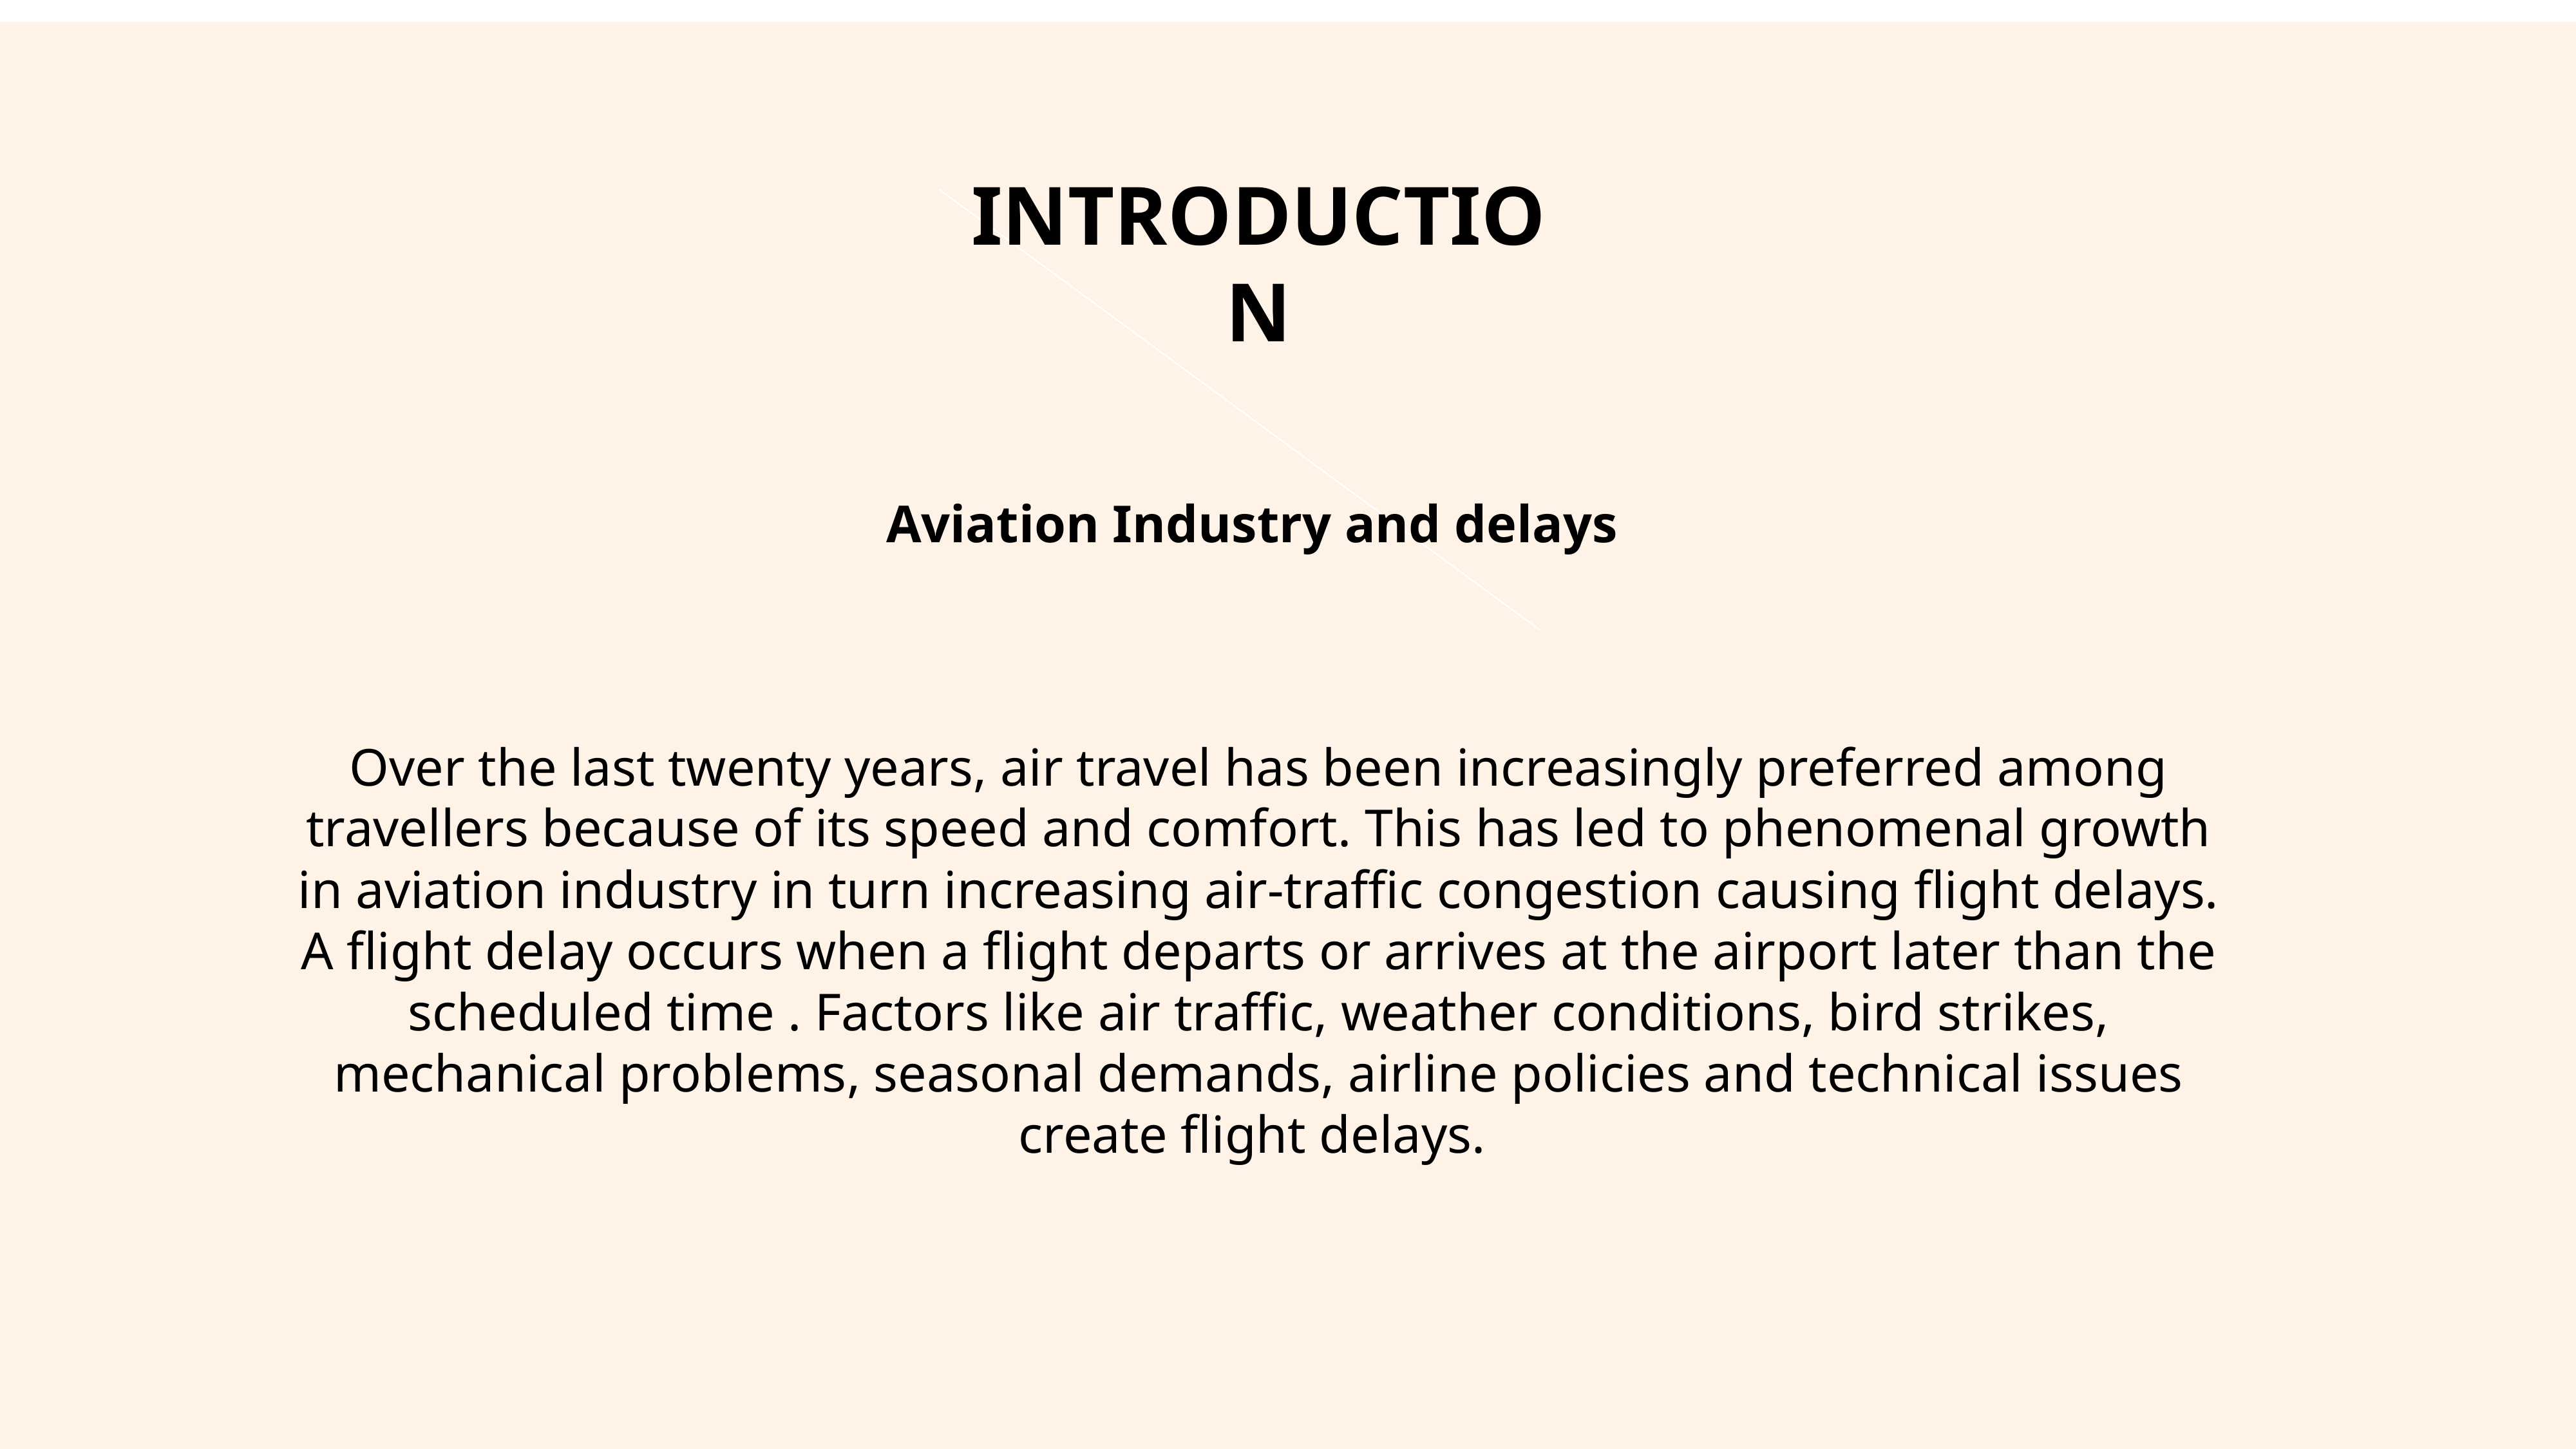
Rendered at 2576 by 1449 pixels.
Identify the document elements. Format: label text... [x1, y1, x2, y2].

list INTRODUCTION [936, 204, 1582, 317]
list Aviation Industry and delays Over the last twenty years, air travel has been increasingly preferred among travellers because of its speed and comfort. This has led to phenomenal growth in aviation industry in turn increasing air-traffic congestion causing flight delays. A flight delay occurs when a flight departs or arrives at the airport later than the scheduled time . Factors like air traffic, weather conditions, bird strikes, mechanical problems, seasonal demands, airline policies and technical issues create flight delays. [271, 451, 2246, 1203]
